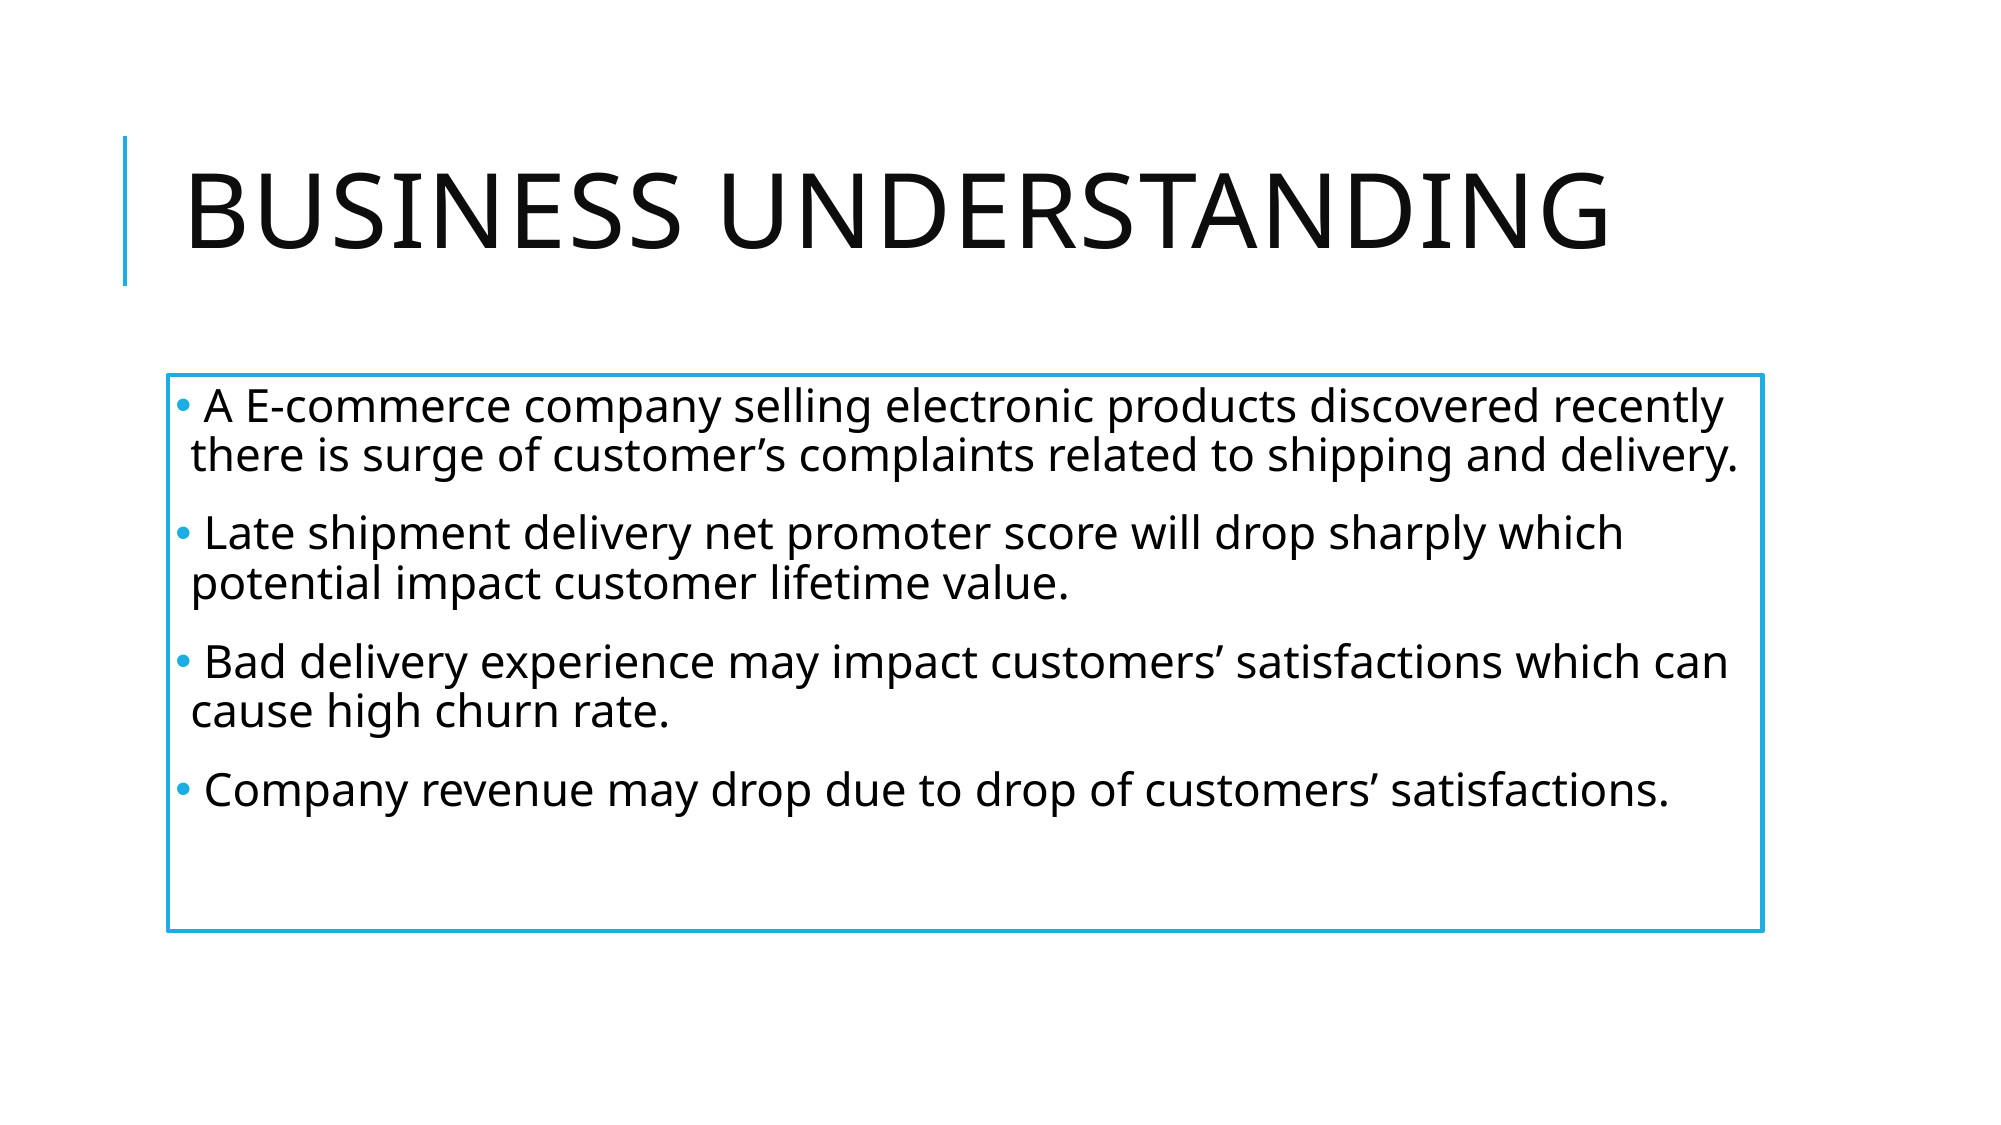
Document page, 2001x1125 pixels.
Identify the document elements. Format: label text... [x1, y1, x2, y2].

title Business Understanding [168, 96, 1763, 342]
list A E-commerce company selling electronic products discovered recently there is surge of customer’s complaints related to shipping and delivery. Late shipment delivery net promoter score will drop sharply which potential impact customer lifetime value. Bad delivery experience may impact customers’ satisfactions which can cause high churn rate. Company revenue may drop due to drop of customers’ satisfactions. [168, 375, 1763, 932]
